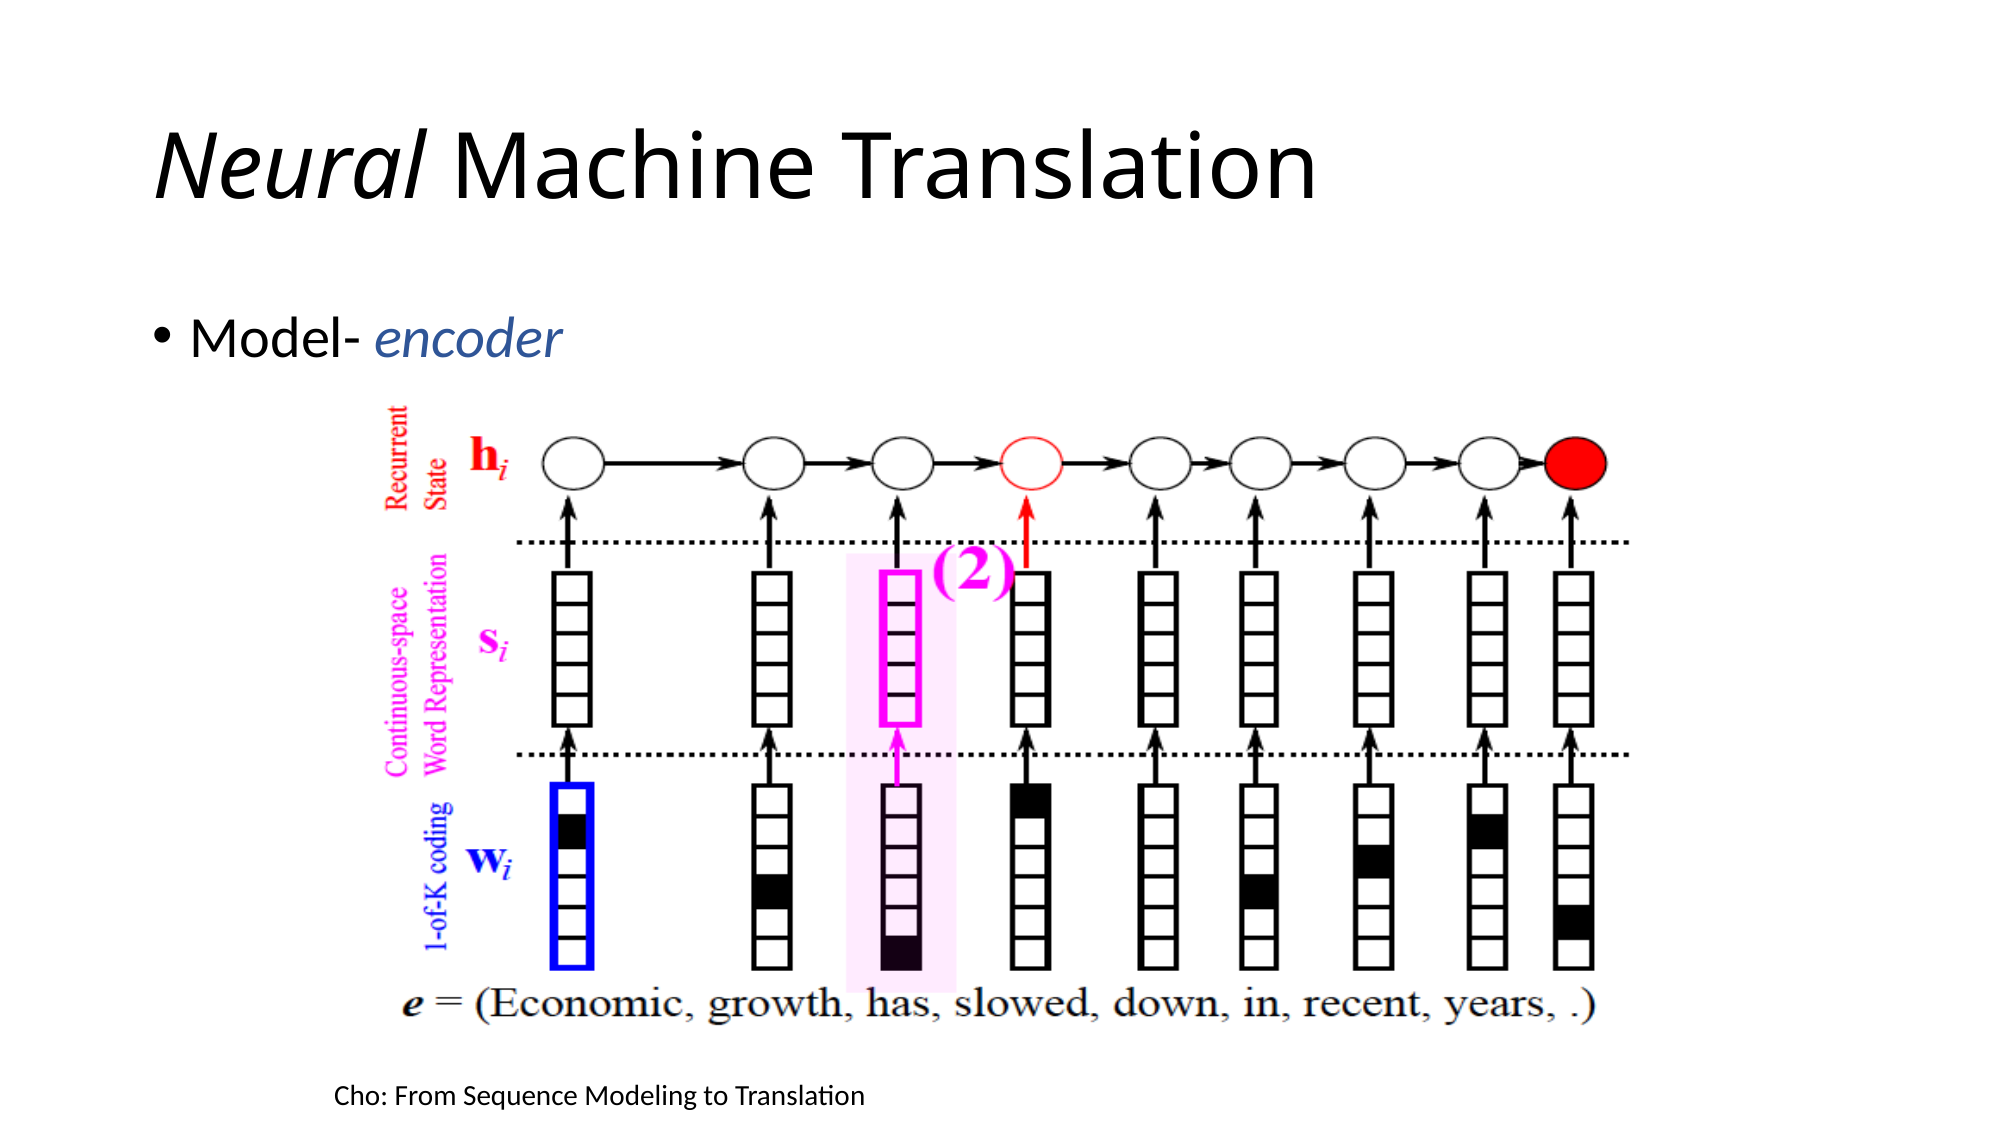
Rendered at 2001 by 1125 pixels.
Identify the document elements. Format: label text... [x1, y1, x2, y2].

picture [350, 397, 1643, 1053]
title Neural Machine Translation [137, 59, 1863, 278]
list Model- encoder [137, 299, 1863, 1014]
text_box Cho: From Sequence Modeling to Translation [312, 1069, 881, 1119]
